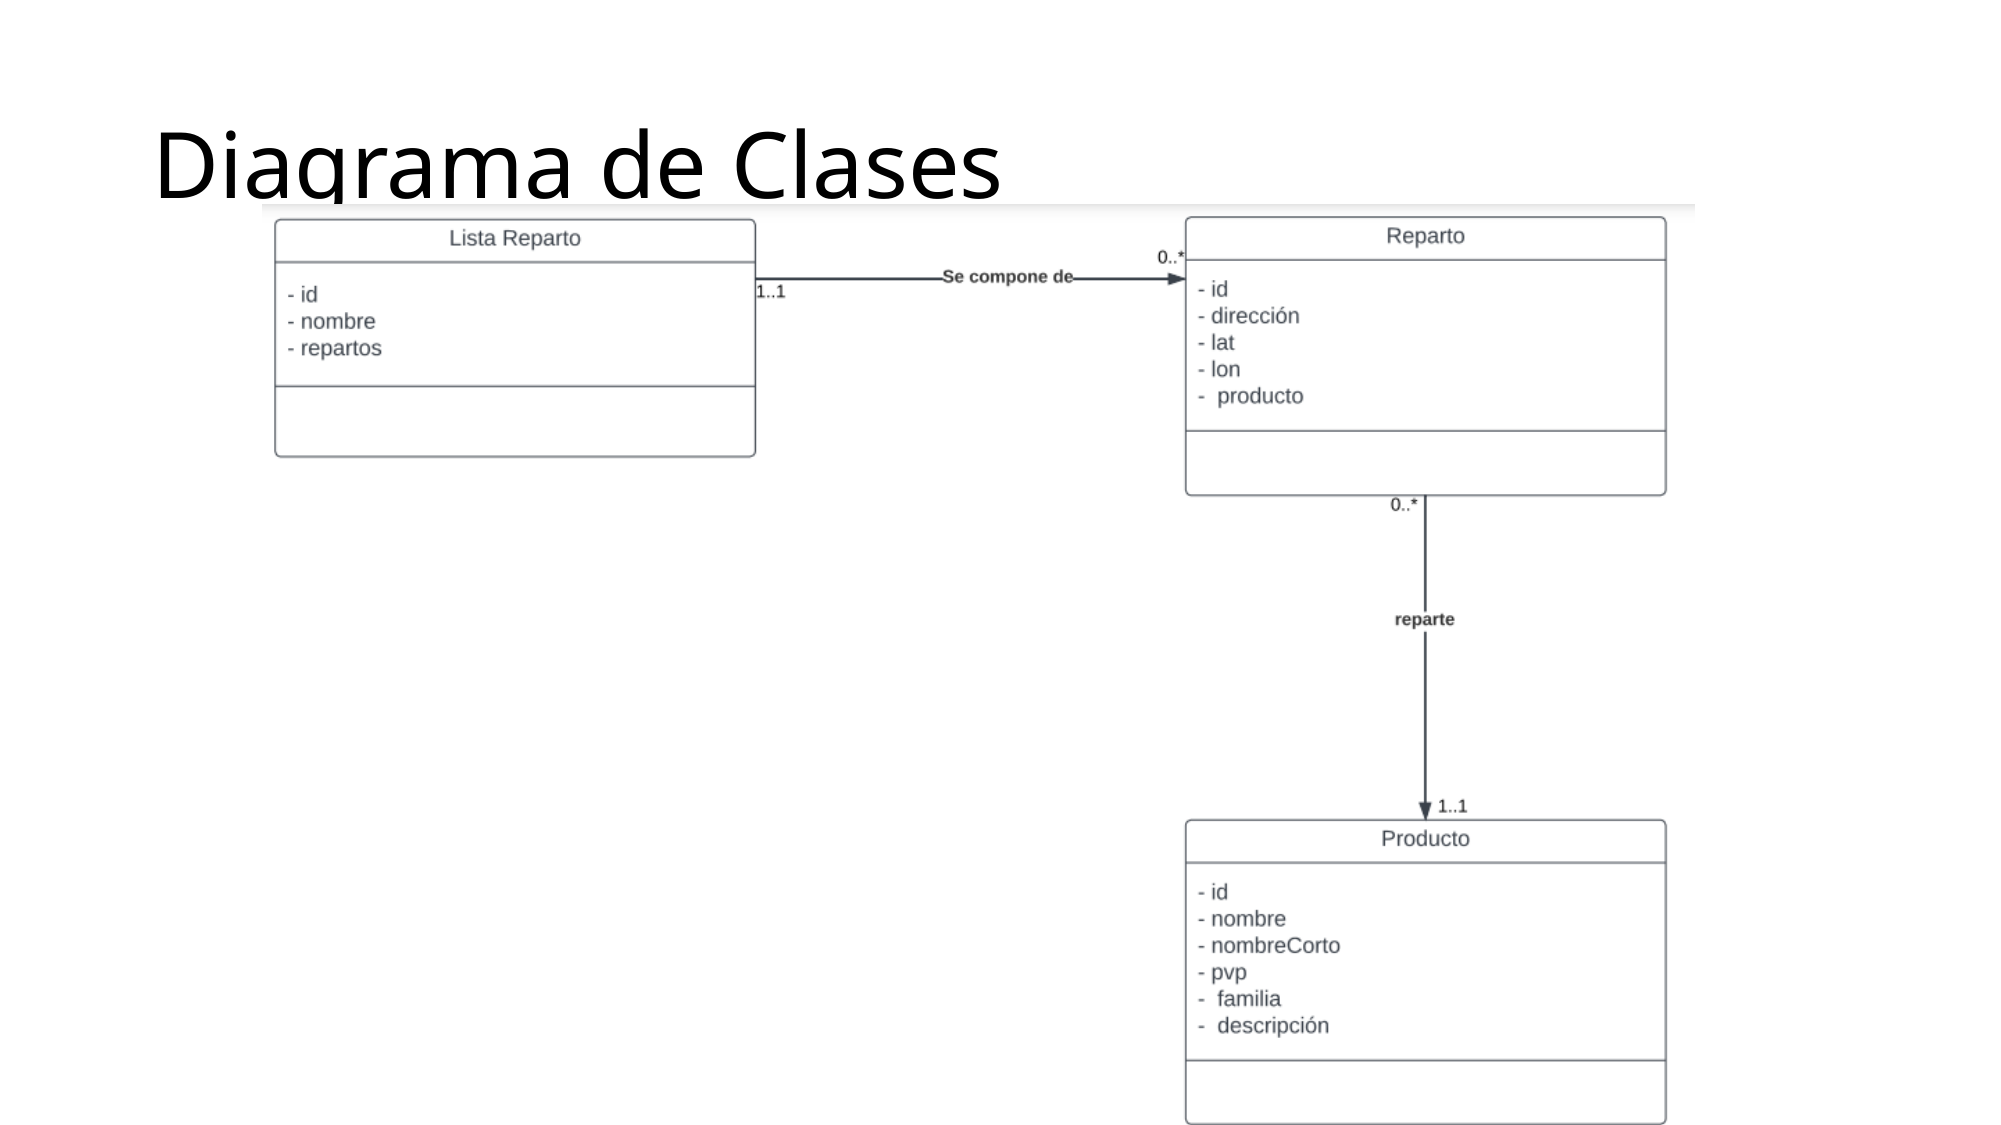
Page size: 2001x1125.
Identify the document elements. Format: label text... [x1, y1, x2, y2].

title Diagrama de Clases [137, 59, 1863, 278]
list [262, 204, 1695, 1125]
